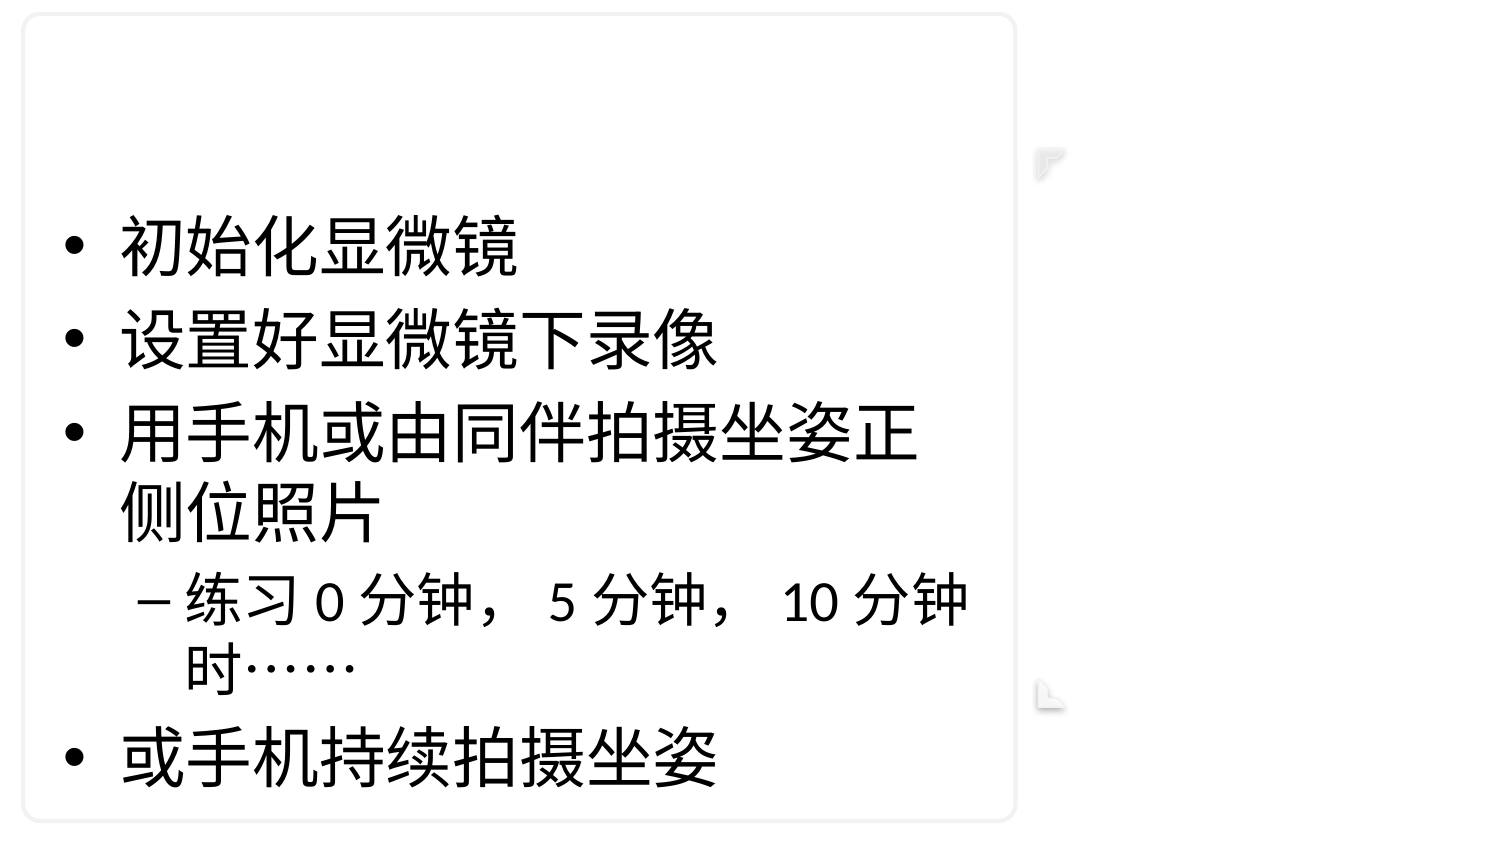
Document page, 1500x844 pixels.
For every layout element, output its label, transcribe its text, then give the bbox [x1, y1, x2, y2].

list 初始化显微镜 设置好显微镜下录像 用手机或由同伴拍摄坐姿正侧位照片 练习0分钟，5分钟，10分钟时…… 或手机持续拍摄坐姿 [47, 196, 988, 800]
